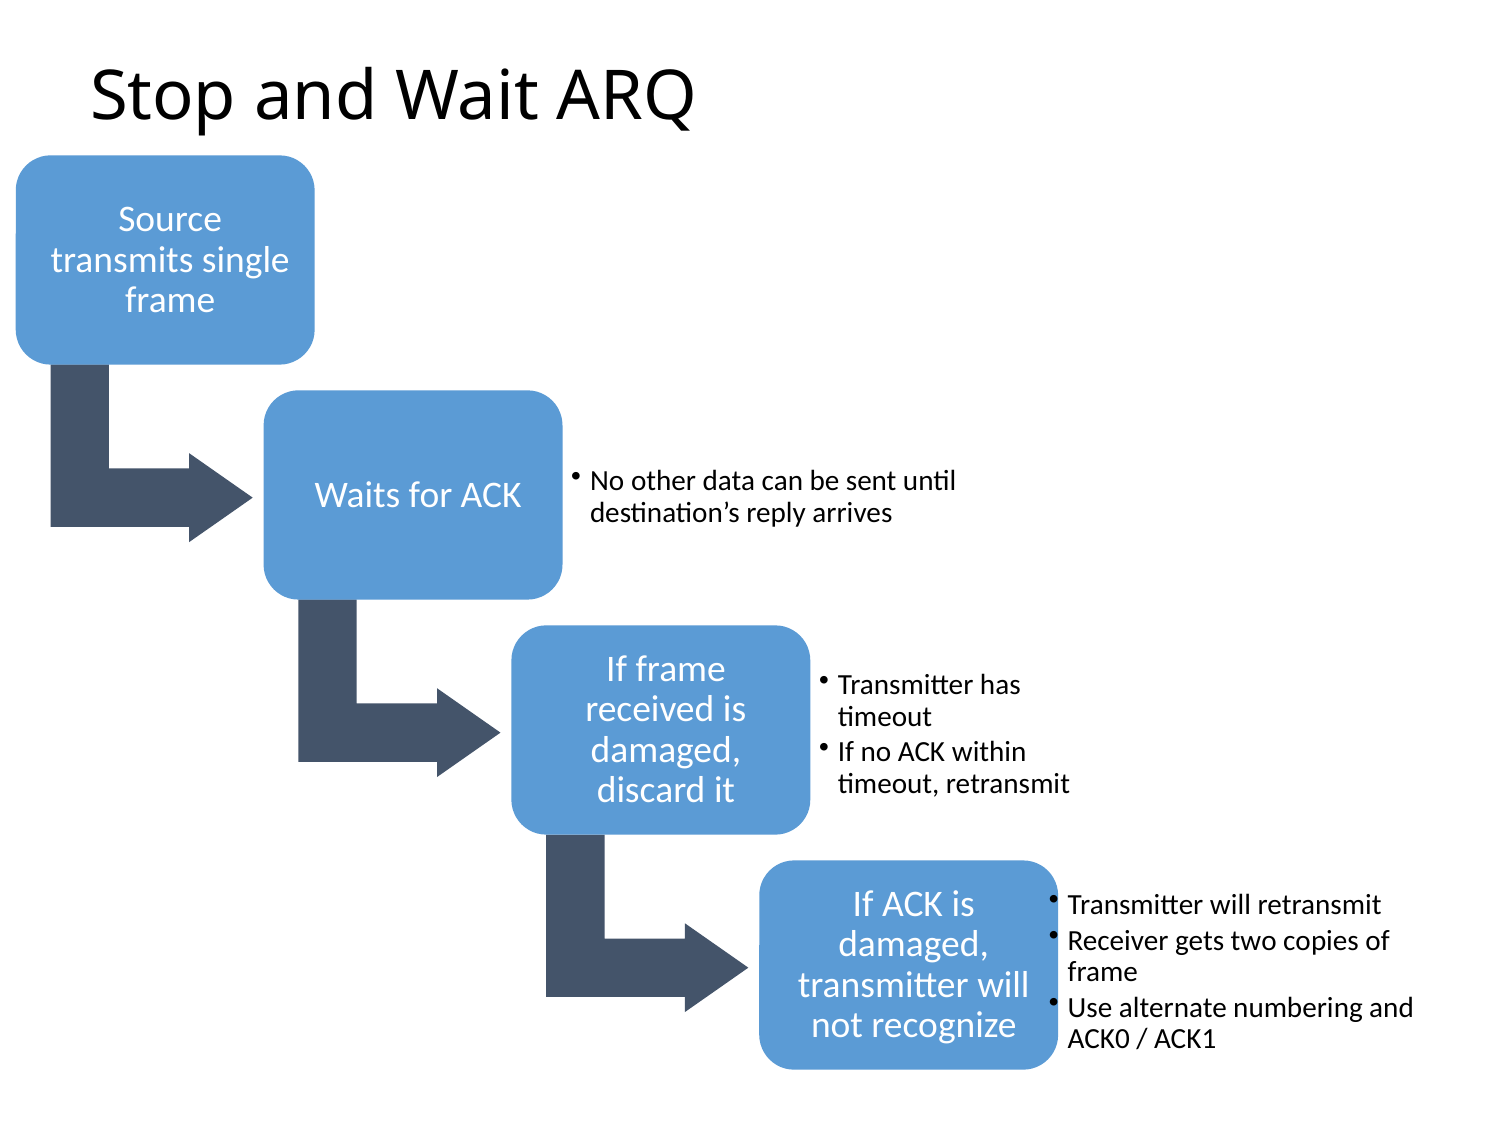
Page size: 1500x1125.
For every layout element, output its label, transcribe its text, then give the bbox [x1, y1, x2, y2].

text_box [0, 149, 1450, 1075]
title Stop and Wait ARQ [75, 3, 1425, 149]
